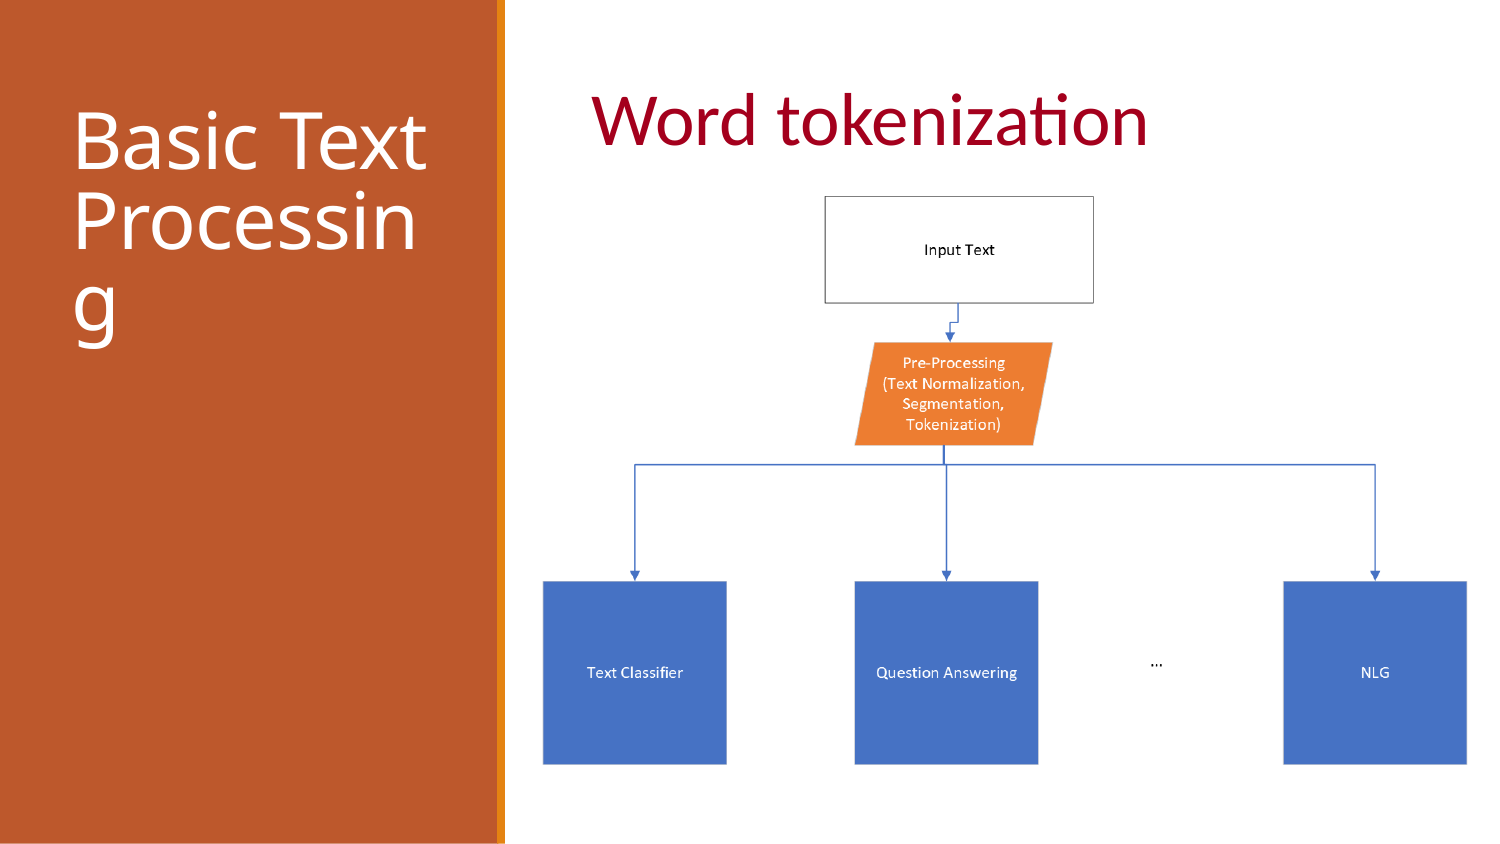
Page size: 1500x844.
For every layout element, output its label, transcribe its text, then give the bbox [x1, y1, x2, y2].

list Word tokenization [575, 73, 1397, 186]
title Basic Text Processing [56, 73, 451, 355]
picture [534, 188, 1475, 772]
